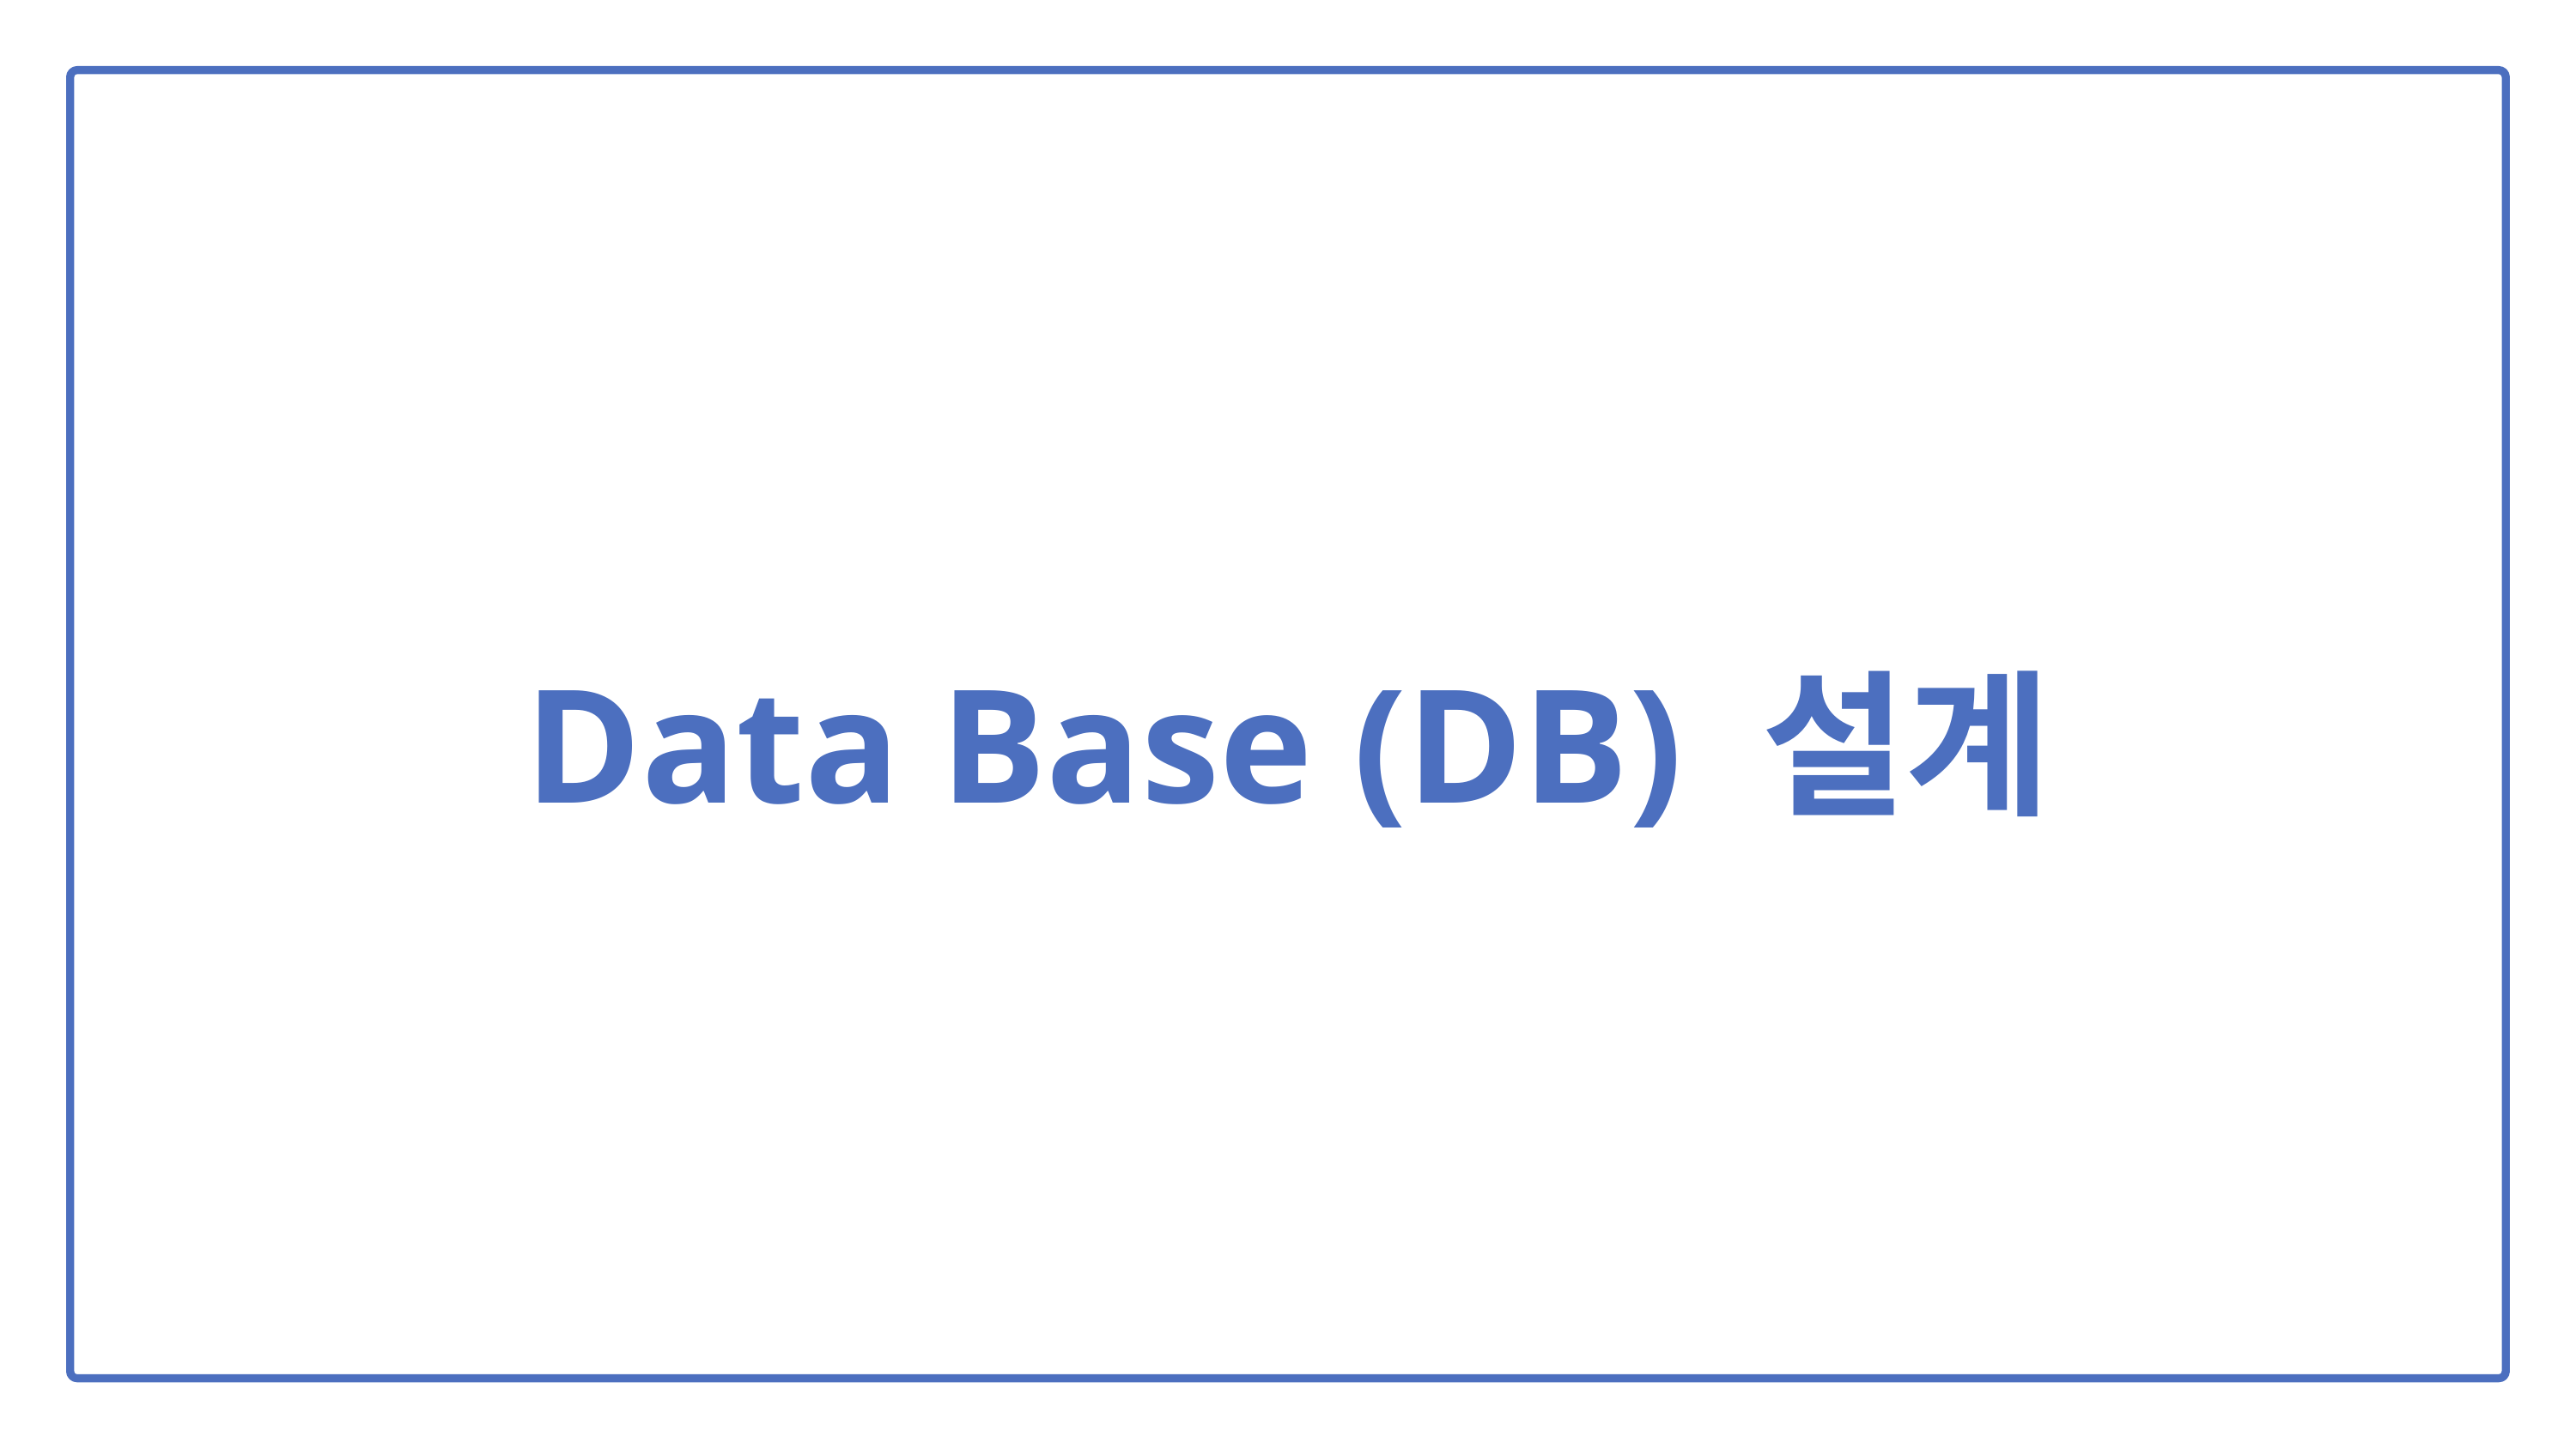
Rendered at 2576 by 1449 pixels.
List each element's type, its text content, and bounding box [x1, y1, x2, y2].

text_box [70, 70, 2506, 1379]
text_box Data Base (DB) 설계 [76, 611, 2500, 835]
